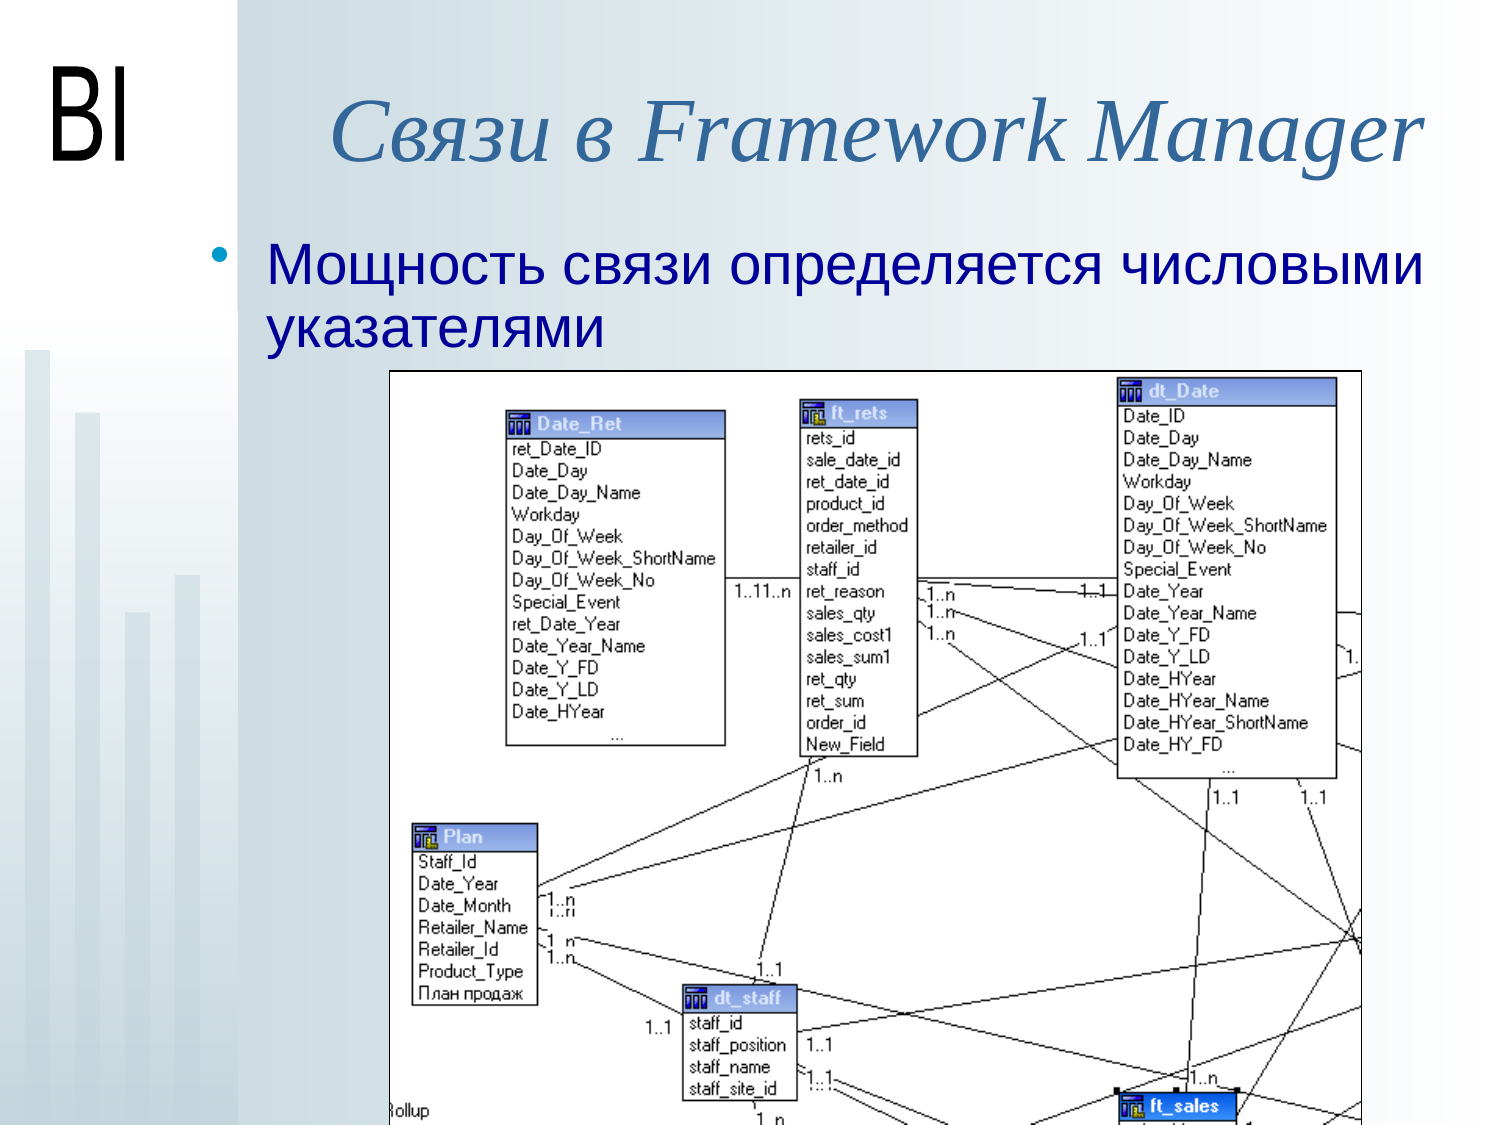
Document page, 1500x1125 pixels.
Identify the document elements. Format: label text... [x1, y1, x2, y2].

list Мощность связи определяется числовыми указателями [194, 226, 1470, 368]
picture [390, 371, 1361, 1125]
title Связи в Framework Manager [254, 31, 1500, 219]
